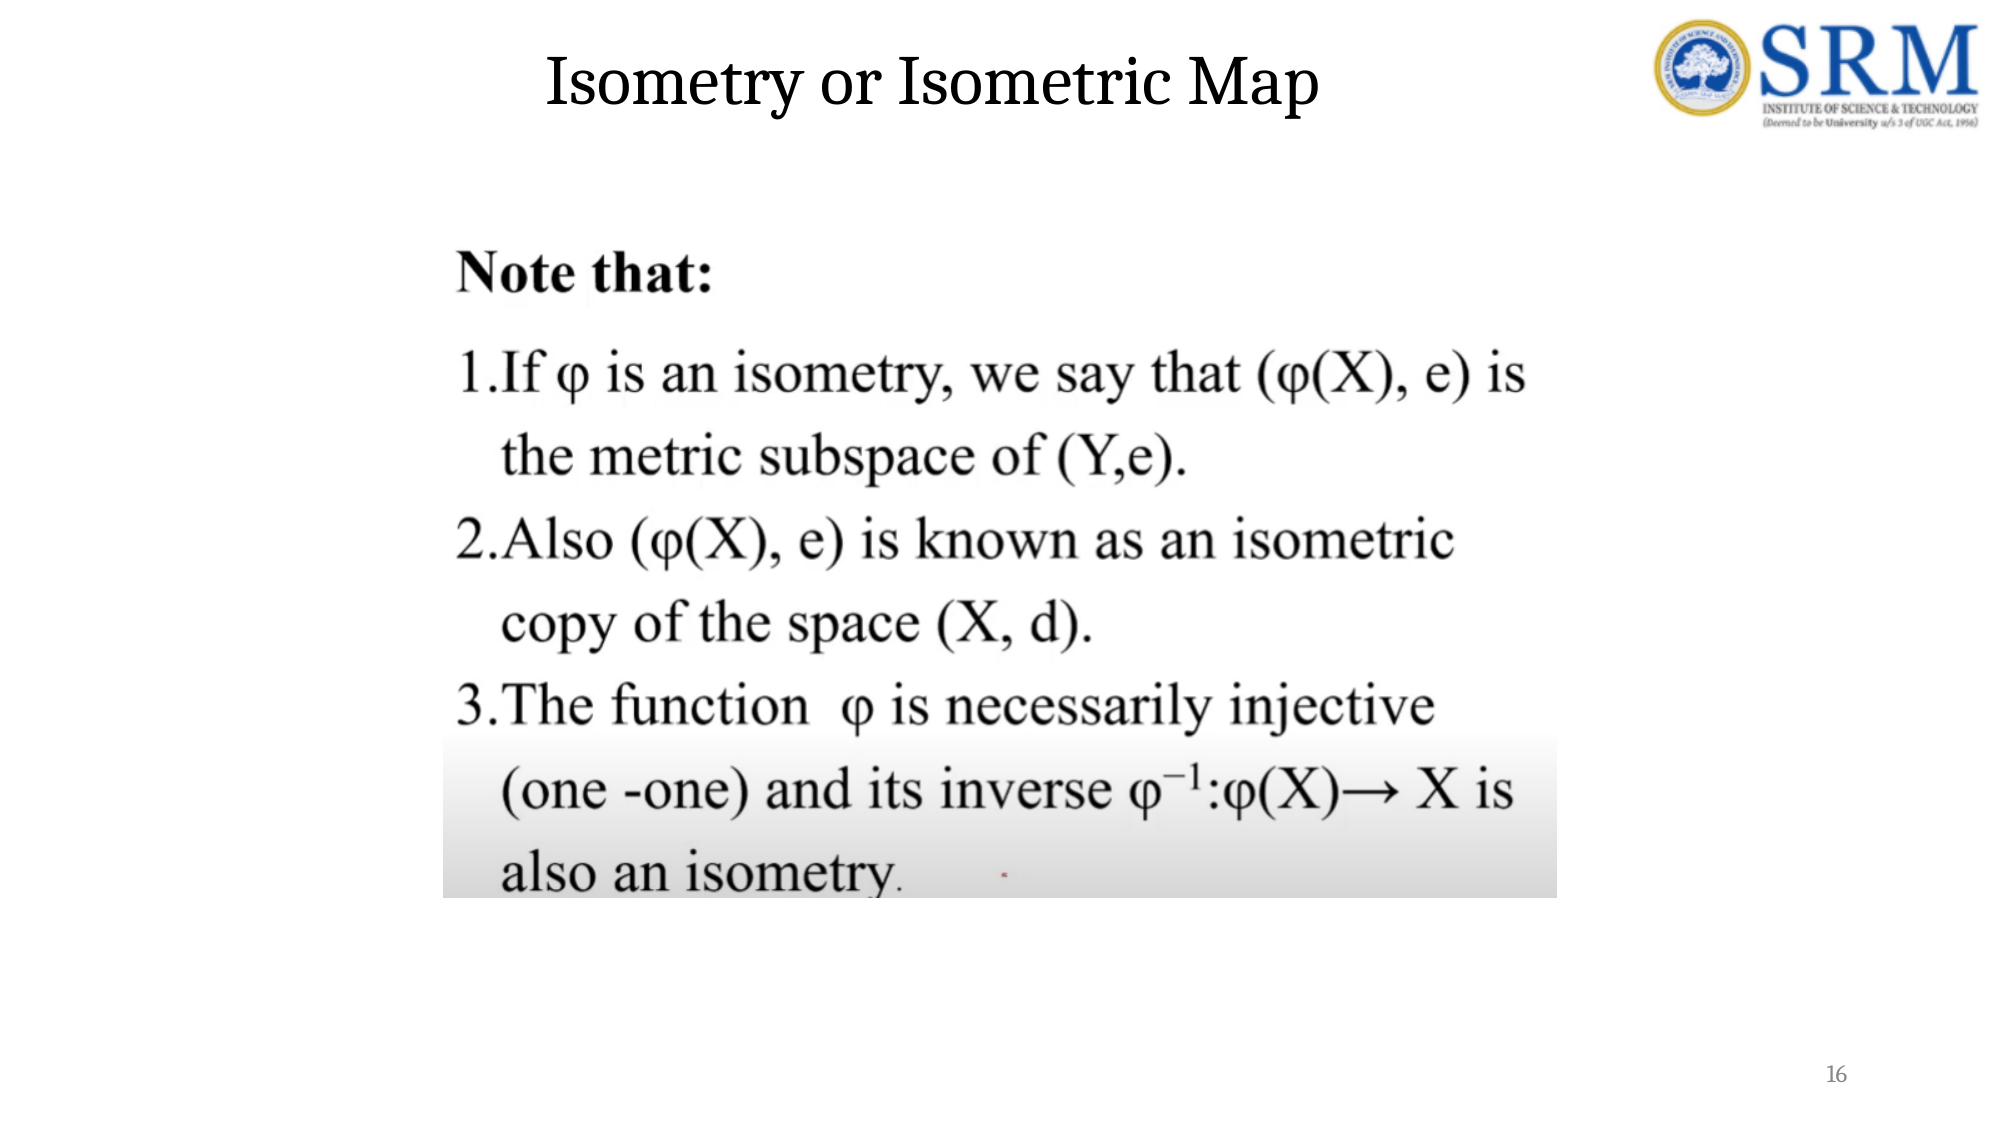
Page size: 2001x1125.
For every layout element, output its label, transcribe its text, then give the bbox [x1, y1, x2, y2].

picture [442, 227, 1558, 898]
title Isometry or Isometric Map [229, 35, 1638, 127]
picture [1651, 0, 2000, 151]
subtitle [153, 219, 1832, 1077]
slide_number 16 [1412, 1042, 1863, 1103]
